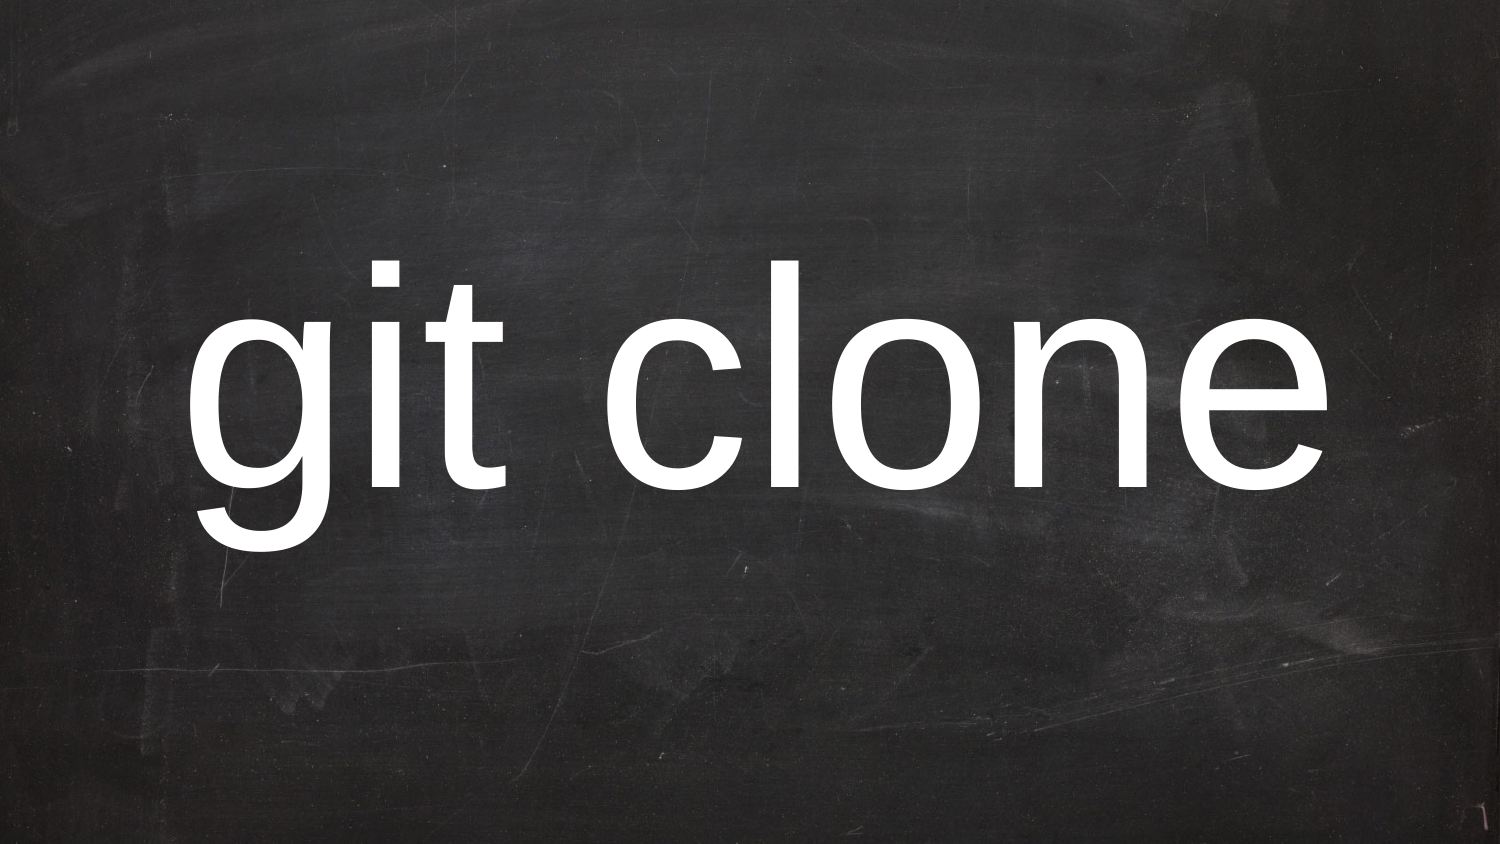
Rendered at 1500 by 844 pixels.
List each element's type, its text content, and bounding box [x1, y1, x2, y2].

text_box git clone [19, 19, 1500, 706]
picture [0, 0, 1500, 844]
